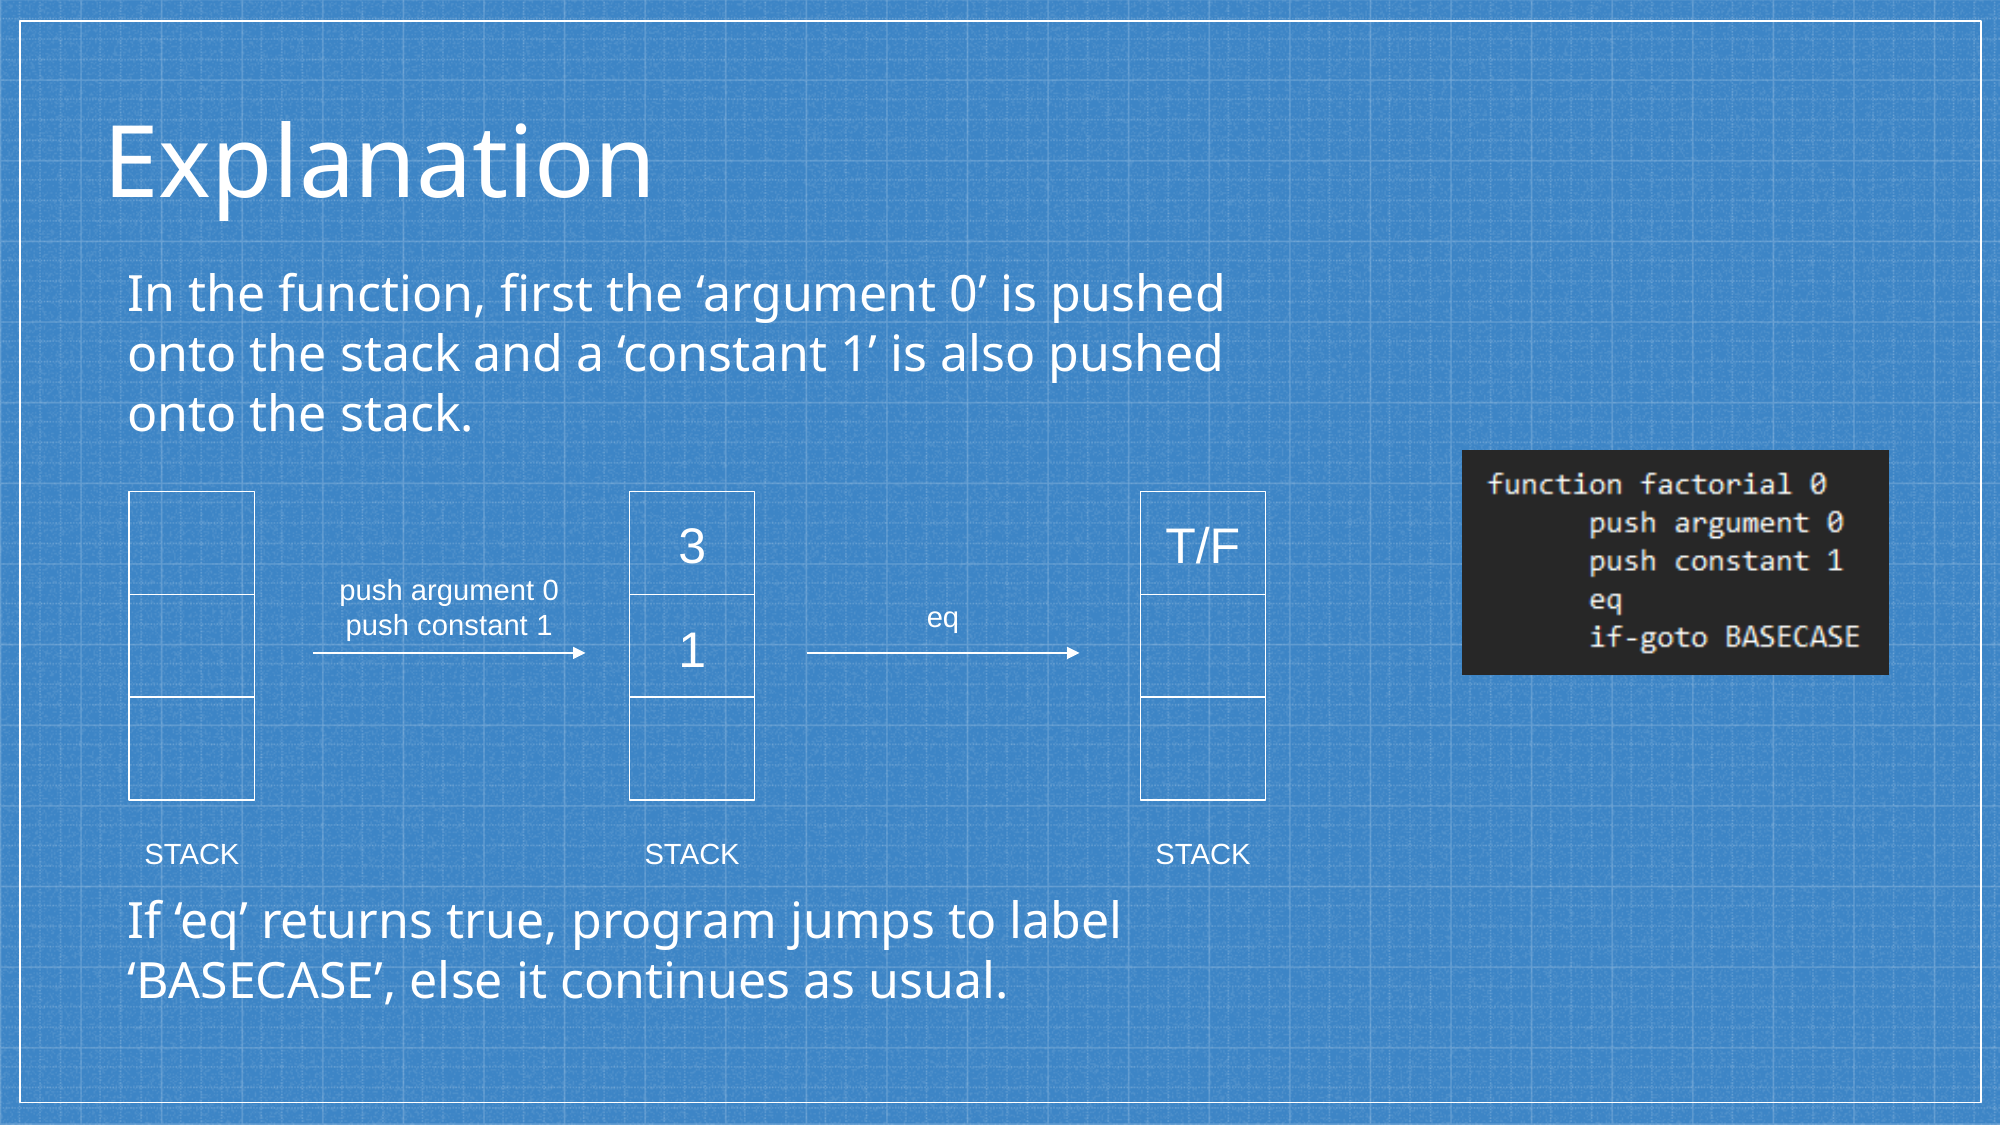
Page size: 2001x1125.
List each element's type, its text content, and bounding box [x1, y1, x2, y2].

text_box STACK [1134, 828, 1272, 879]
text_box STACK [123, 828, 261, 879]
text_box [629, 594, 755, 801]
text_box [1140, 491, 1266, 594]
text_box push argument 0 push constant 1 [312, 563, 586, 649]
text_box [629, 491, 755, 593]
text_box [1140, 594, 1266, 801]
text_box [128, 491, 255, 593]
text_box eq [806, 591, 1080, 641]
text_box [128, 594, 255, 801]
list In the function, first the ‘argument 0’ is pushed onto the stack and a ‘constant 1’ is also pushed onto the stack. If ‘eq’ returns true, program jumps to label ‘BASECASE’, else it continues as usual. [99, 246, 1356, 1042]
title Explanation [88, 82, 1889, 174]
picture [0, 0, 2000, 1125]
text_box STACK [623, 828, 761, 879]
